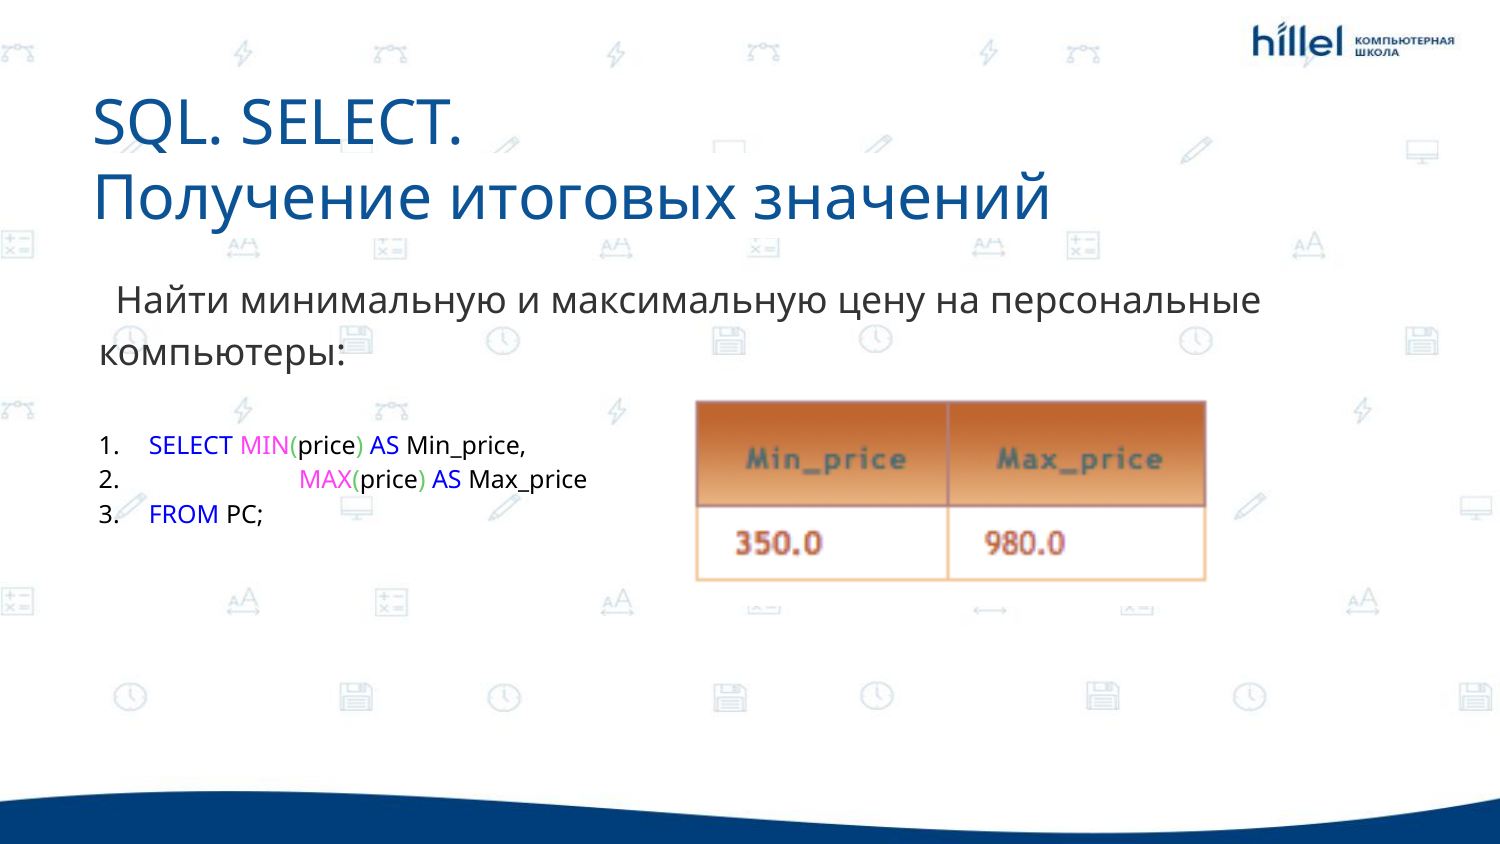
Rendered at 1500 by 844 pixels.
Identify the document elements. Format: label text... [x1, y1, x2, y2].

text_box SQL. SELECT. Получение итоговых значений [77, 121, 1098, 248]
text_box Найти минимальную и максимальную цену на персональные компьютеры: SELECT MIN(price) AS Min_price, MAX(price) AS Max_price FROM PC; [67, 262, 1443, 587]
picture [0, 0, 1500, 844]
